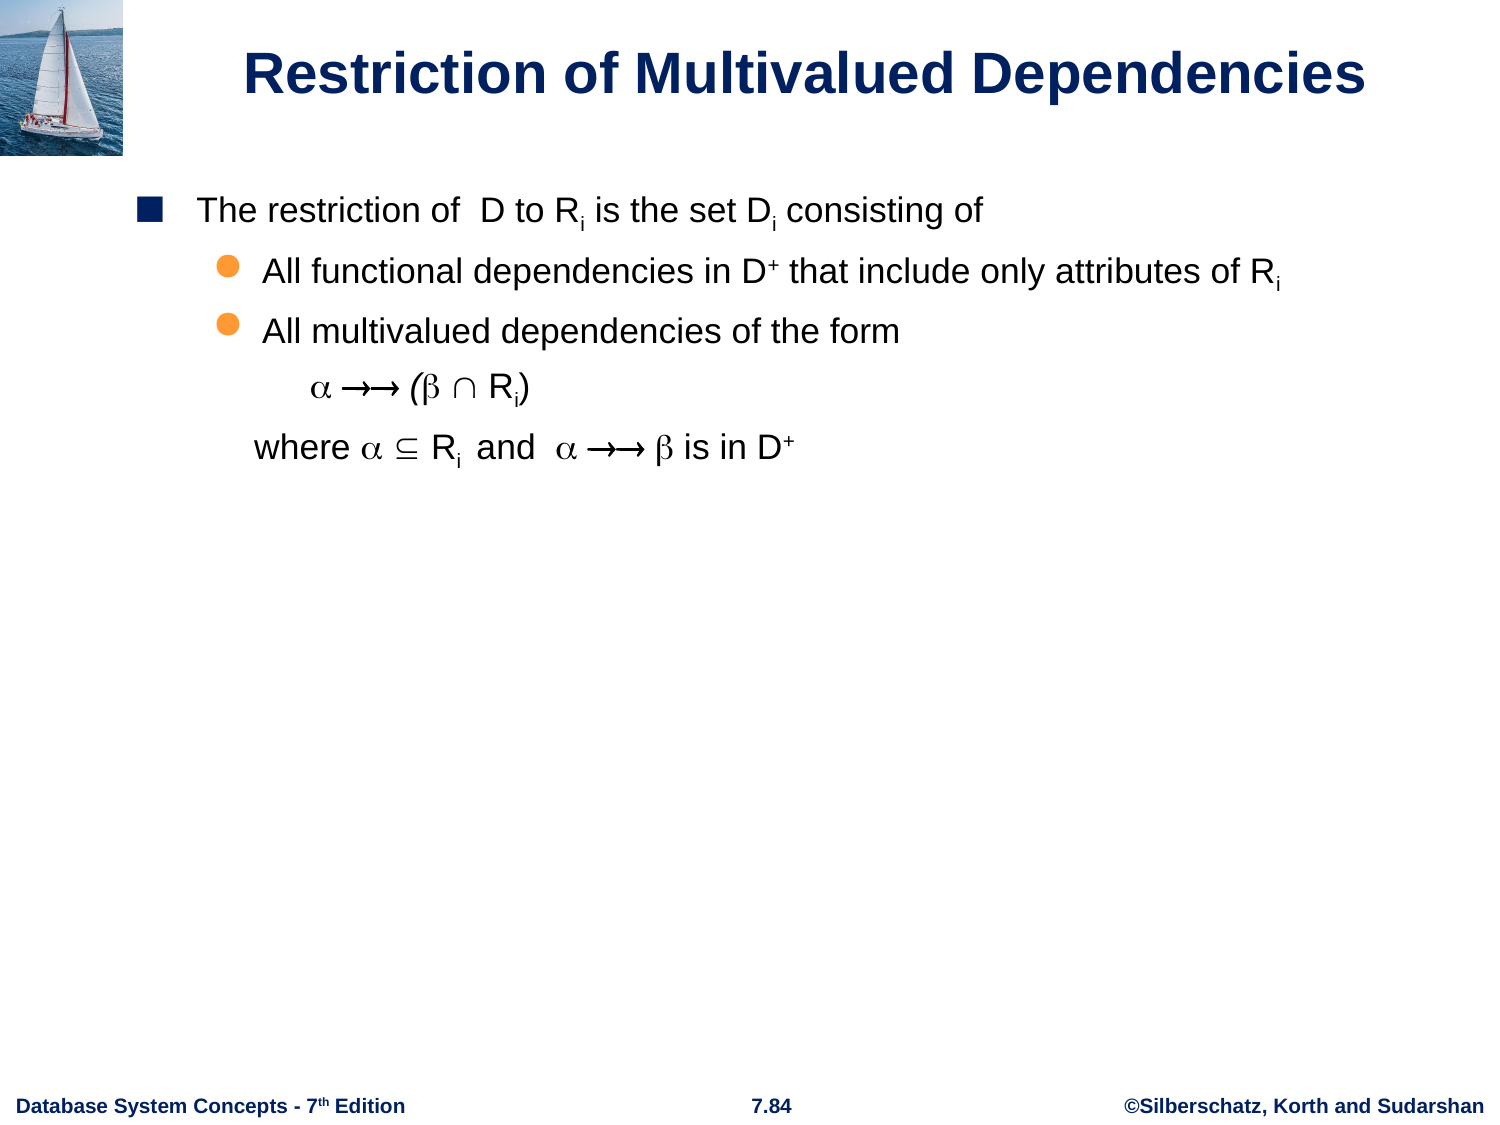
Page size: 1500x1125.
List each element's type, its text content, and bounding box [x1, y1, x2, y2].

picture [0, 0, 123, 156]
list The restriction of D to Ri is the set Di consisting of All functional dependencies in D+ that include only attributes of Ri All multivalued dependencies of the form   (  Ri) where   Ri and    is in D+ [125, 179, 1432, 567]
title Restriction of Multivalued Dependencies [142, 12, 1469, 114]
